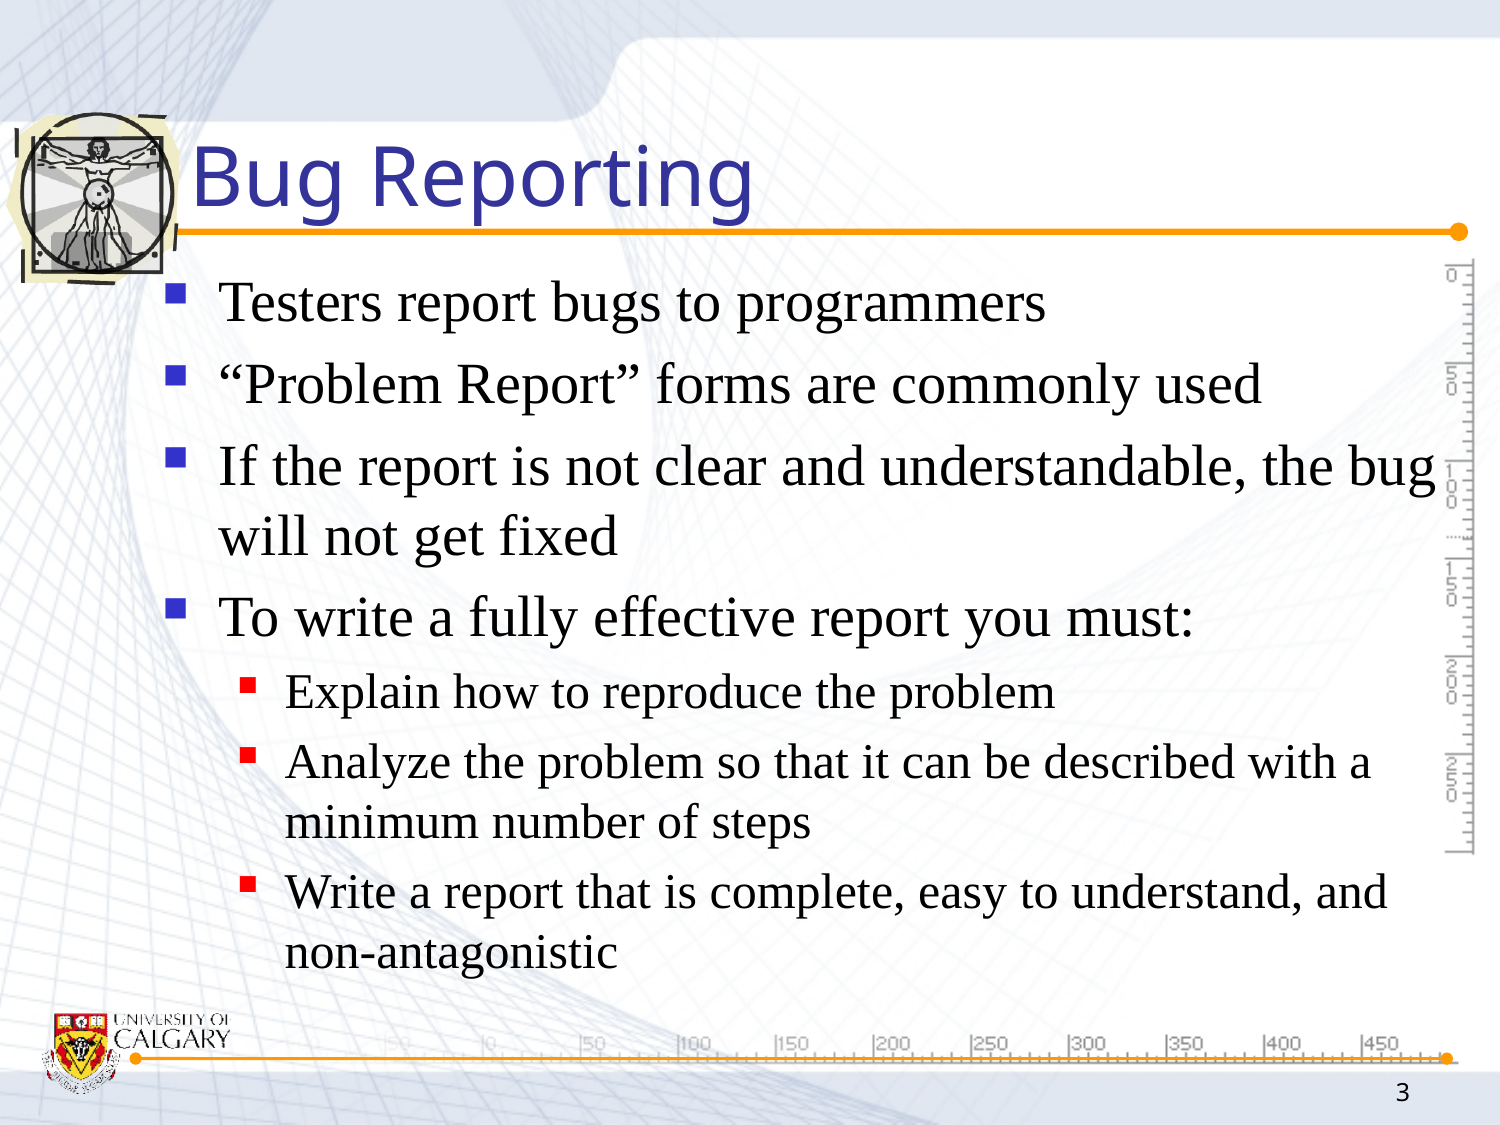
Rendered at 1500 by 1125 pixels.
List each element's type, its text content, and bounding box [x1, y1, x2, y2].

title Bug Reporting [174, 42, 1468, 231]
list Testers report bugs to programmers “Problem Report” forms are commonly used If the report is not clear and understandable, the bug will not get fixed To write a fully effective report you must: Explain how to reproduce the problem Analyze the problem so that it can be described with a minimum number of steps Write a report that is complete, easy to understand, and non-antagonistic [147, 255, 1461, 1000]
picture [0, 0, 1500, 1125]
slide_number 3 [1112, 1051, 1426, 1118]
